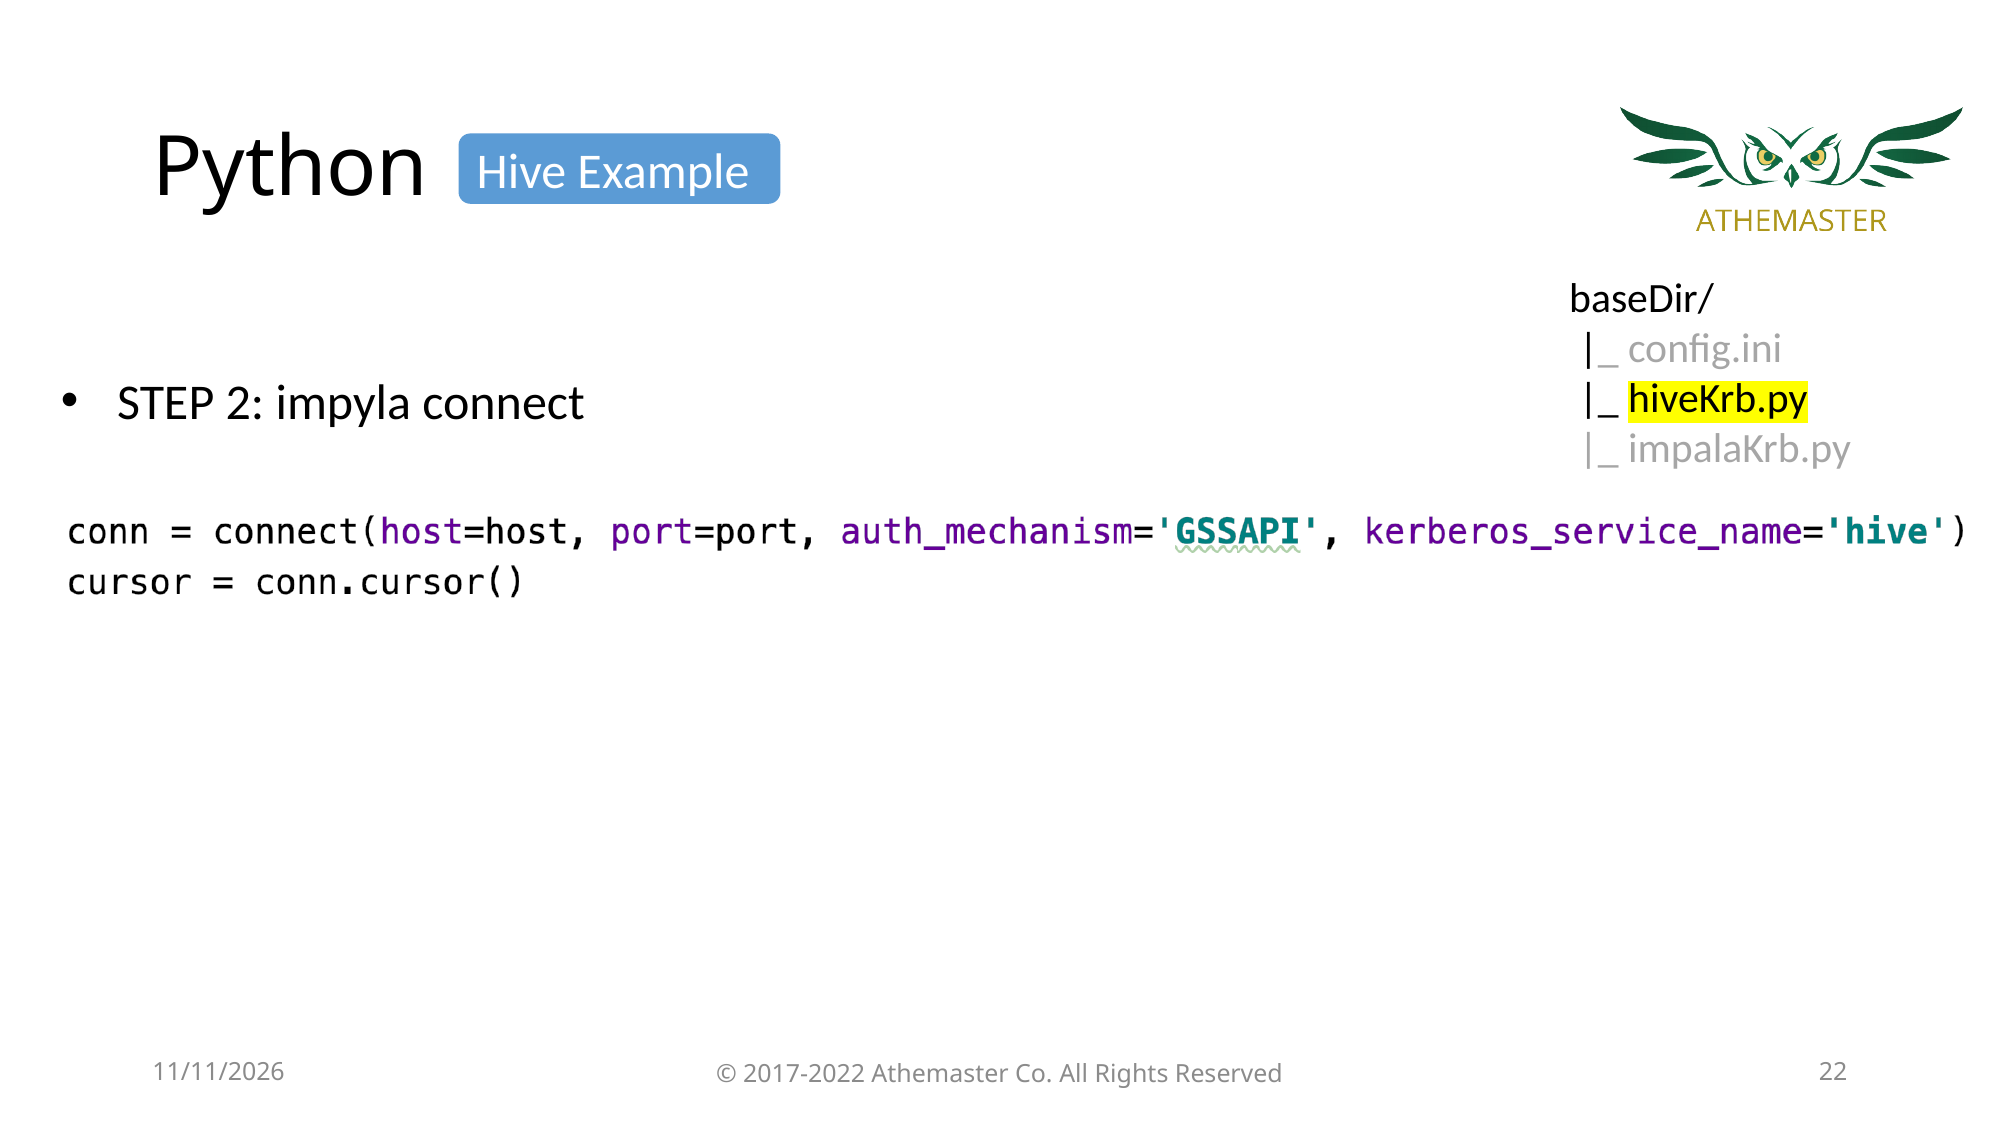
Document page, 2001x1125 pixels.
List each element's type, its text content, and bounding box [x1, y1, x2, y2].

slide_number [137, 1042, 588, 1103]
title Python [137, 59, 1863, 278]
slide_number 22 [1412, 1042, 1863, 1103]
text_box STEP 2: impyla connect [46, 362, 821, 437]
picture [1863, 107, 1963, 231]
picture [46, 509, 1972, 605]
text_box Hive Example [457, 132, 782, 205]
text_box baseDir/ |_ config.ini |_ hiveKrb.py |_ impalaKrb.py [1554, 263, 1960, 509]
footer © 2017-2022 Athemaster Co. All Rights Reserved [662, 1042, 1338, 1103]
